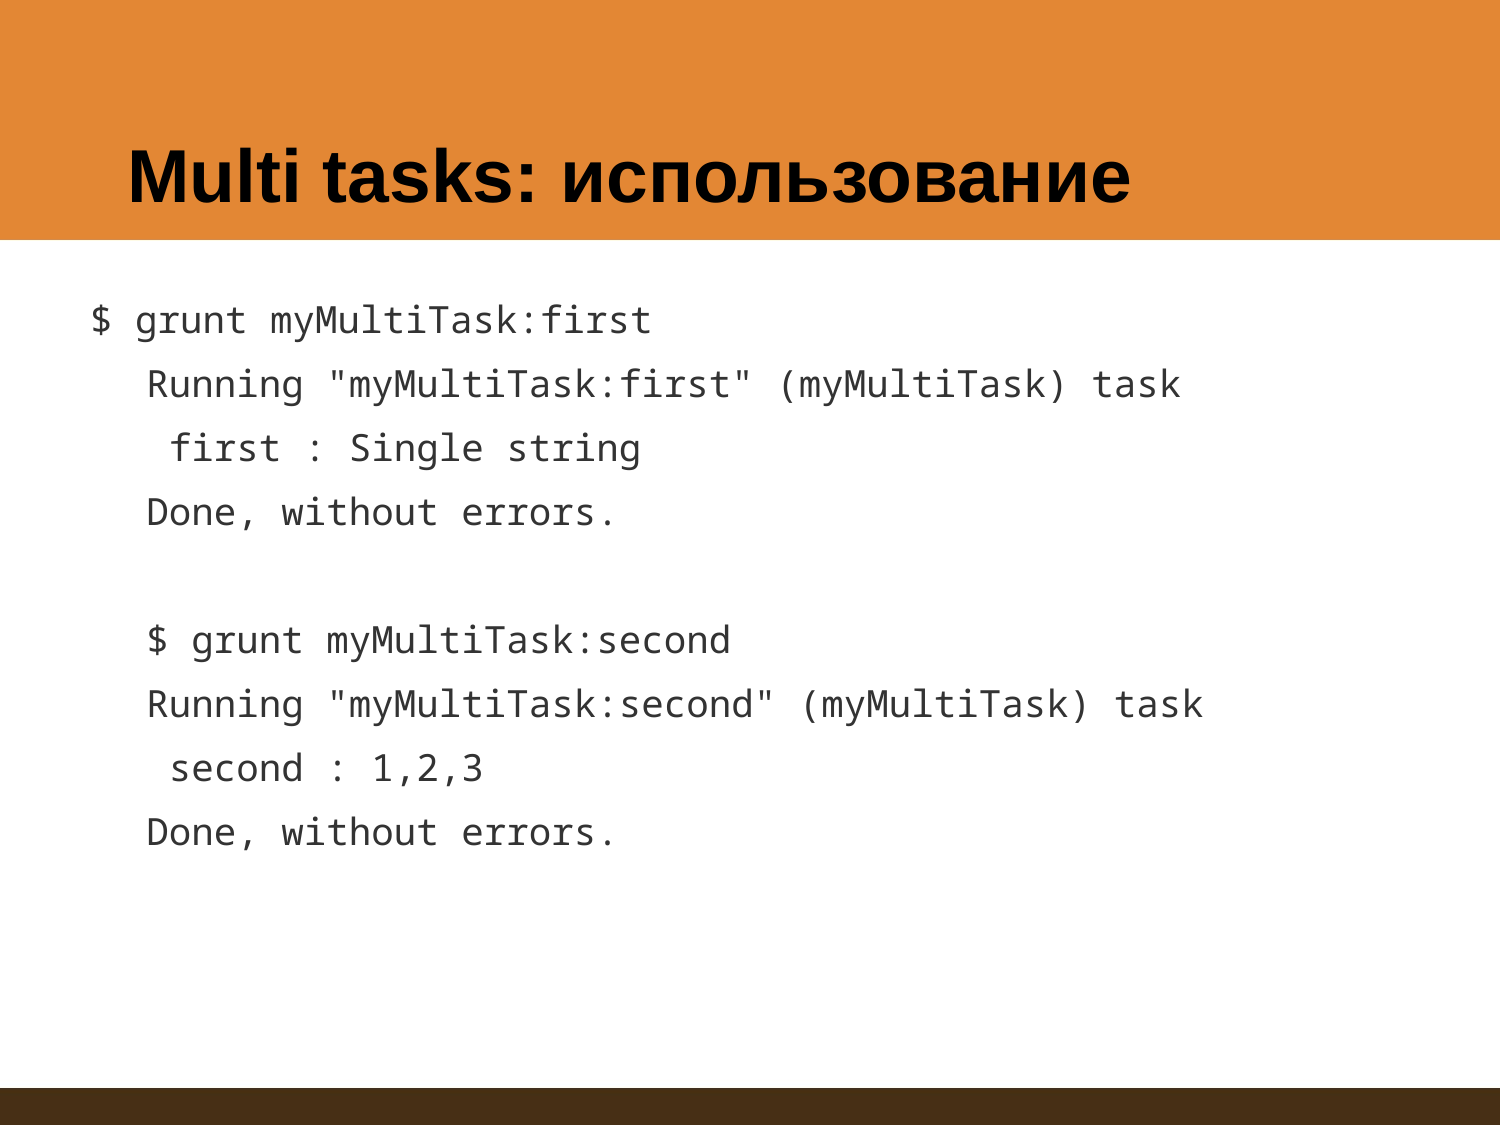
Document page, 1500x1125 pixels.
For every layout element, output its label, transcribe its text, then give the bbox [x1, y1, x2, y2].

picture [0, 0, 1500, 1125]
list $ grunt myMultiTask:first Running "myMultiTask:first" (myMultiTask) task first : Single string Done, without errors. $ grunt myMultiTask:second Running "myMultiTask:second" (myMultiTask) task second : 1,2,3 Done, without errors. [75, 262, 1425, 1078]
title Multi tasks: использование [75, 45, 1425, 233]
